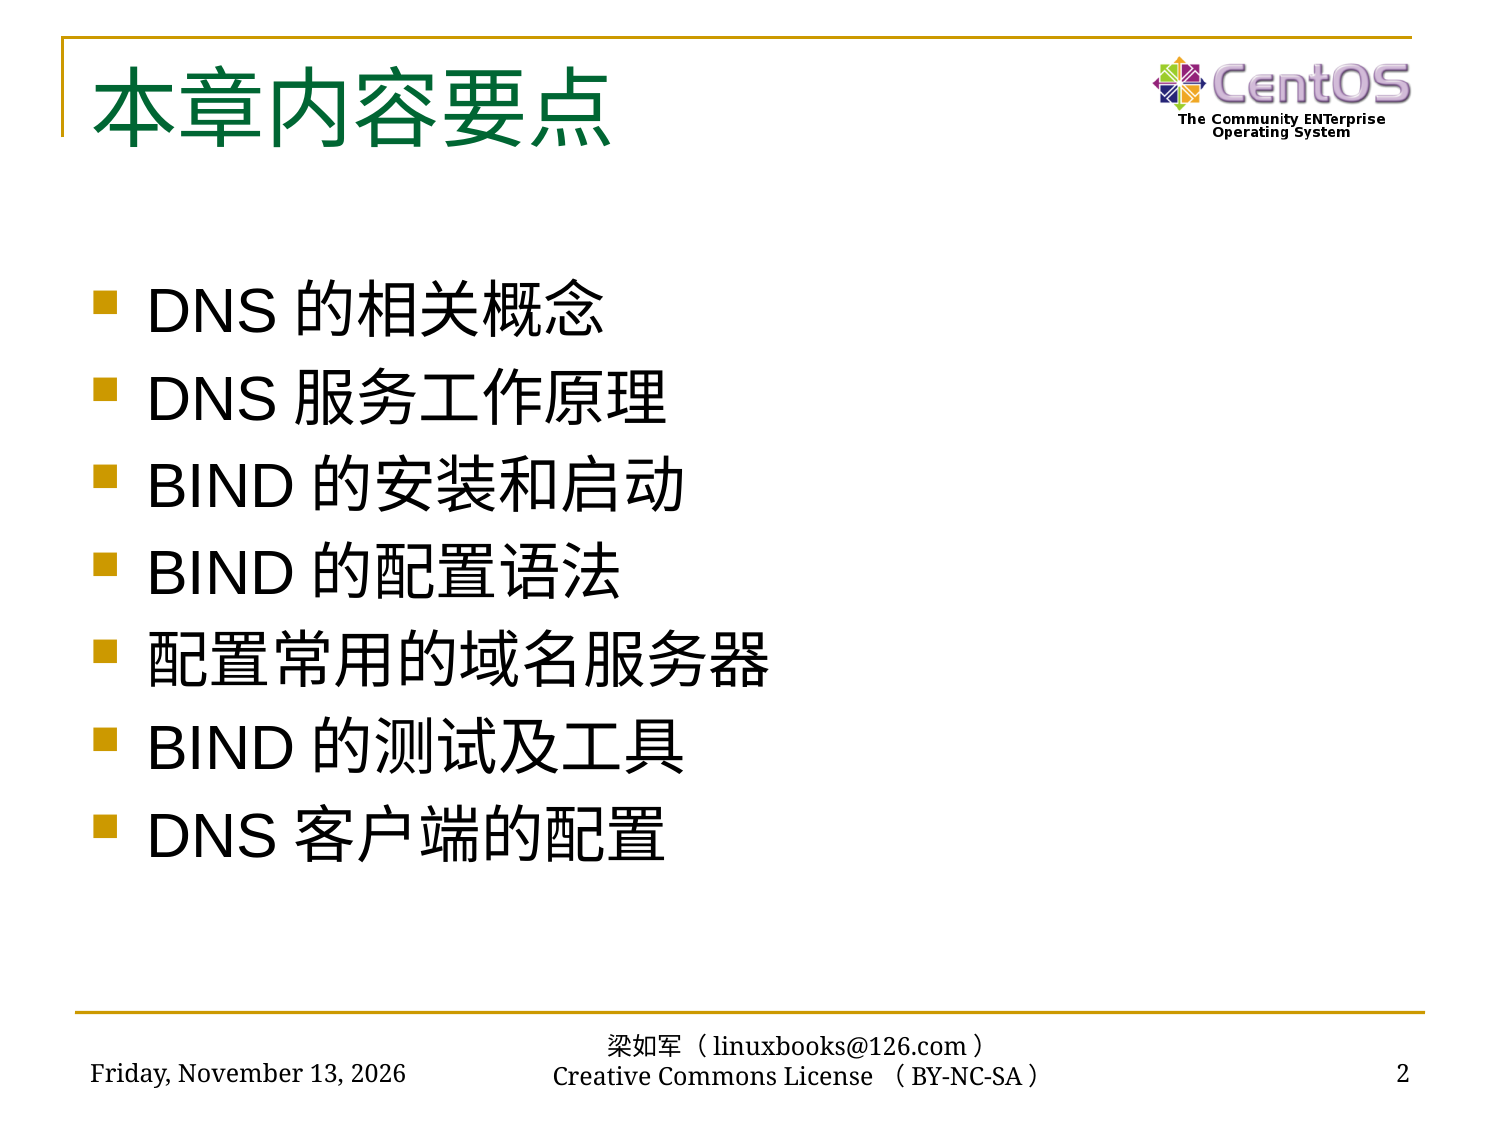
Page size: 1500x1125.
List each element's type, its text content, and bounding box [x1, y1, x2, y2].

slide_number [74, 1023, 426, 1100]
footer 梁如军（linuxbooks@126.com） Creative Commons License（BY-NC-SA） [359, 1022, 1247, 1099]
list DNS的相关概念 DNS服务工作原理 BIND的安装和启动 BIND的配置语法 配置常用的域名服务器 BIND的测试及工具 DNS客户端的配置 [74, 262, 1426, 1006]
slide_number 2 [1074, 1023, 1426, 1100]
title 本章内容要点 [74, 45, 1426, 233]
